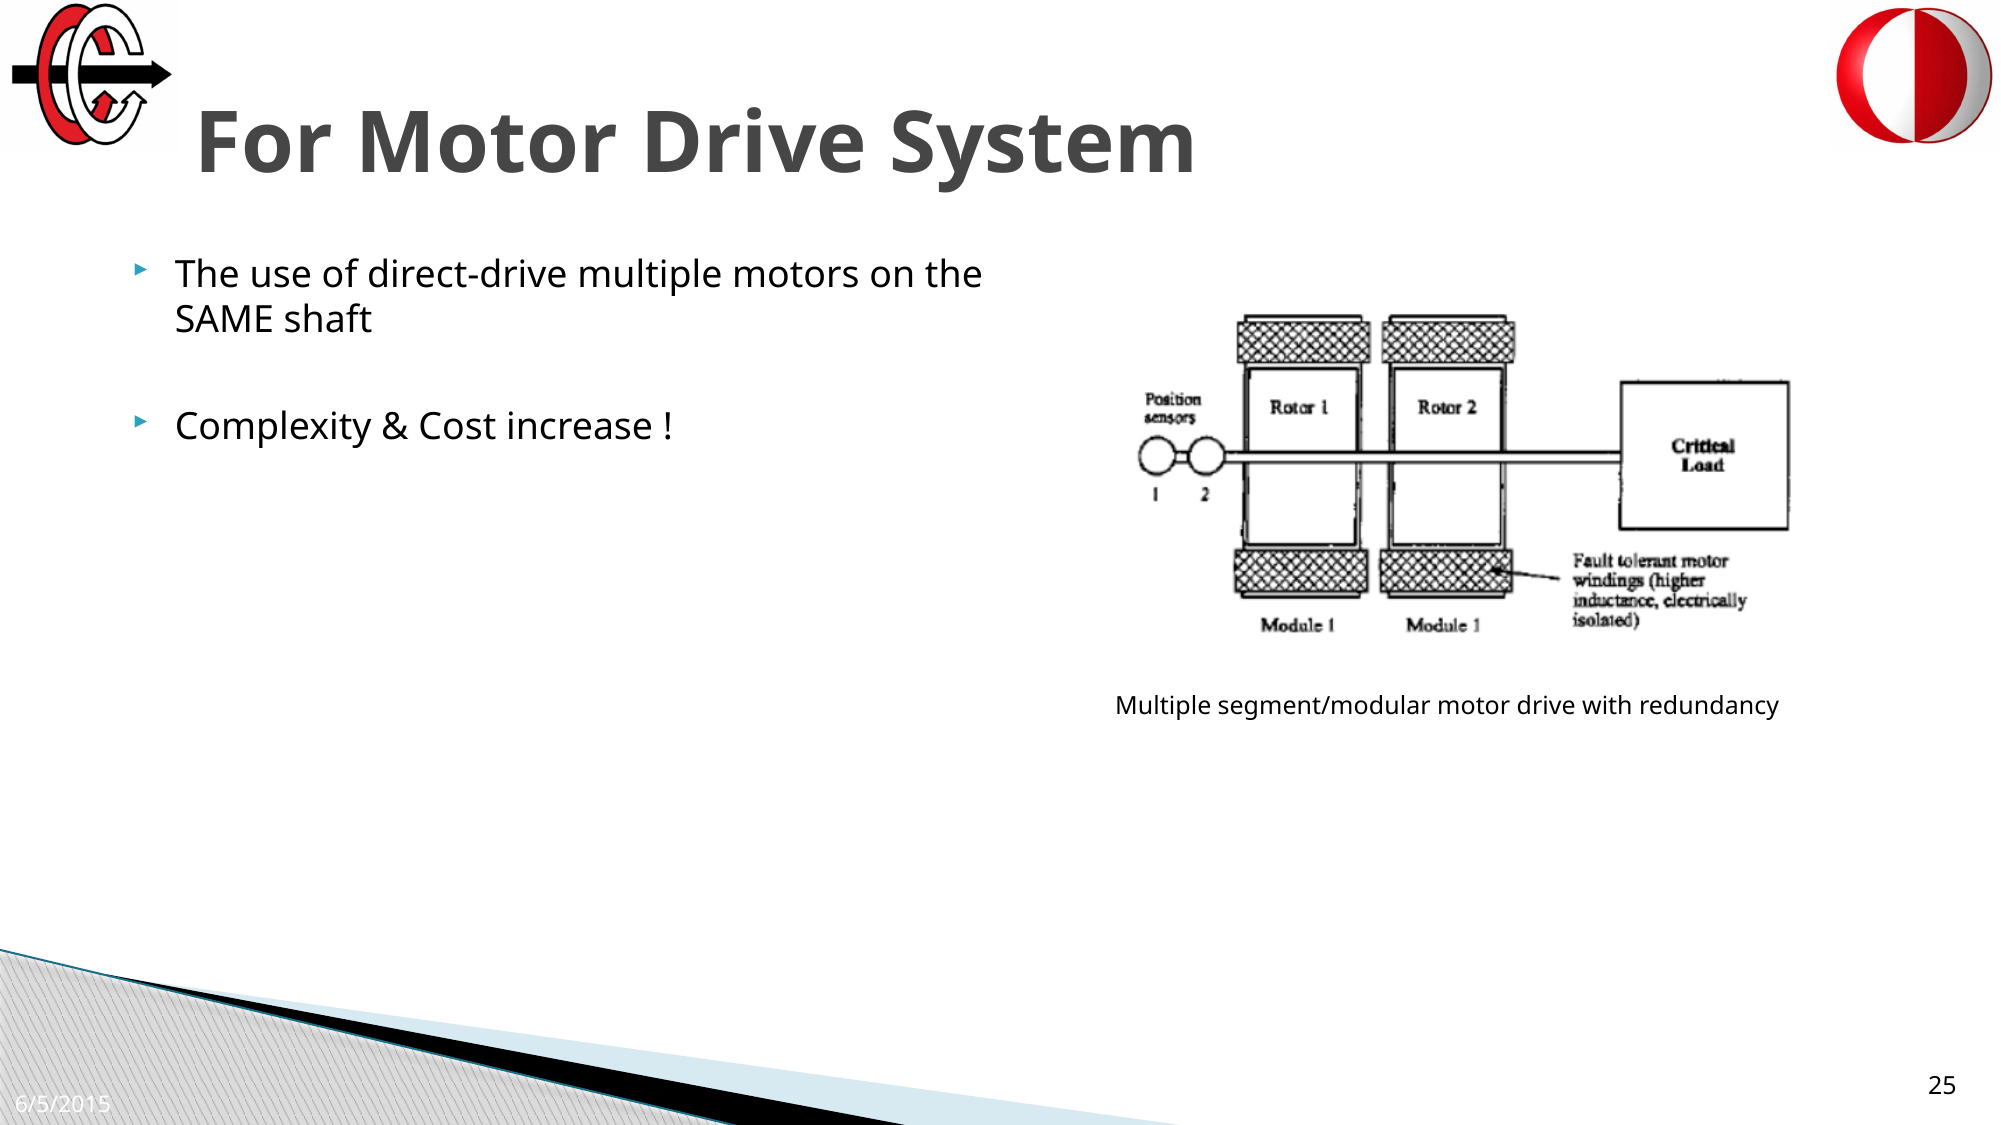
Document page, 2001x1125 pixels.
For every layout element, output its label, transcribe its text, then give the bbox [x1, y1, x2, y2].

text_box Multiple segment/modular motor drive with redundancy [1100, 684, 1796, 728]
slide_number 25 [1891, 1051, 1972, 1112]
list The use of direct-drive multiple motors on the SAME shaft Complexity & Cost increase ! [99, 243, 1088, 986]
title For Motor Drive System [180, 45, 1830, 233]
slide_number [0, 1064, 420, 1125]
picture [1829, 0, 2000, 151]
picture [1088, 232, 1831, 673]
picture [0, 0, 181, 151]
